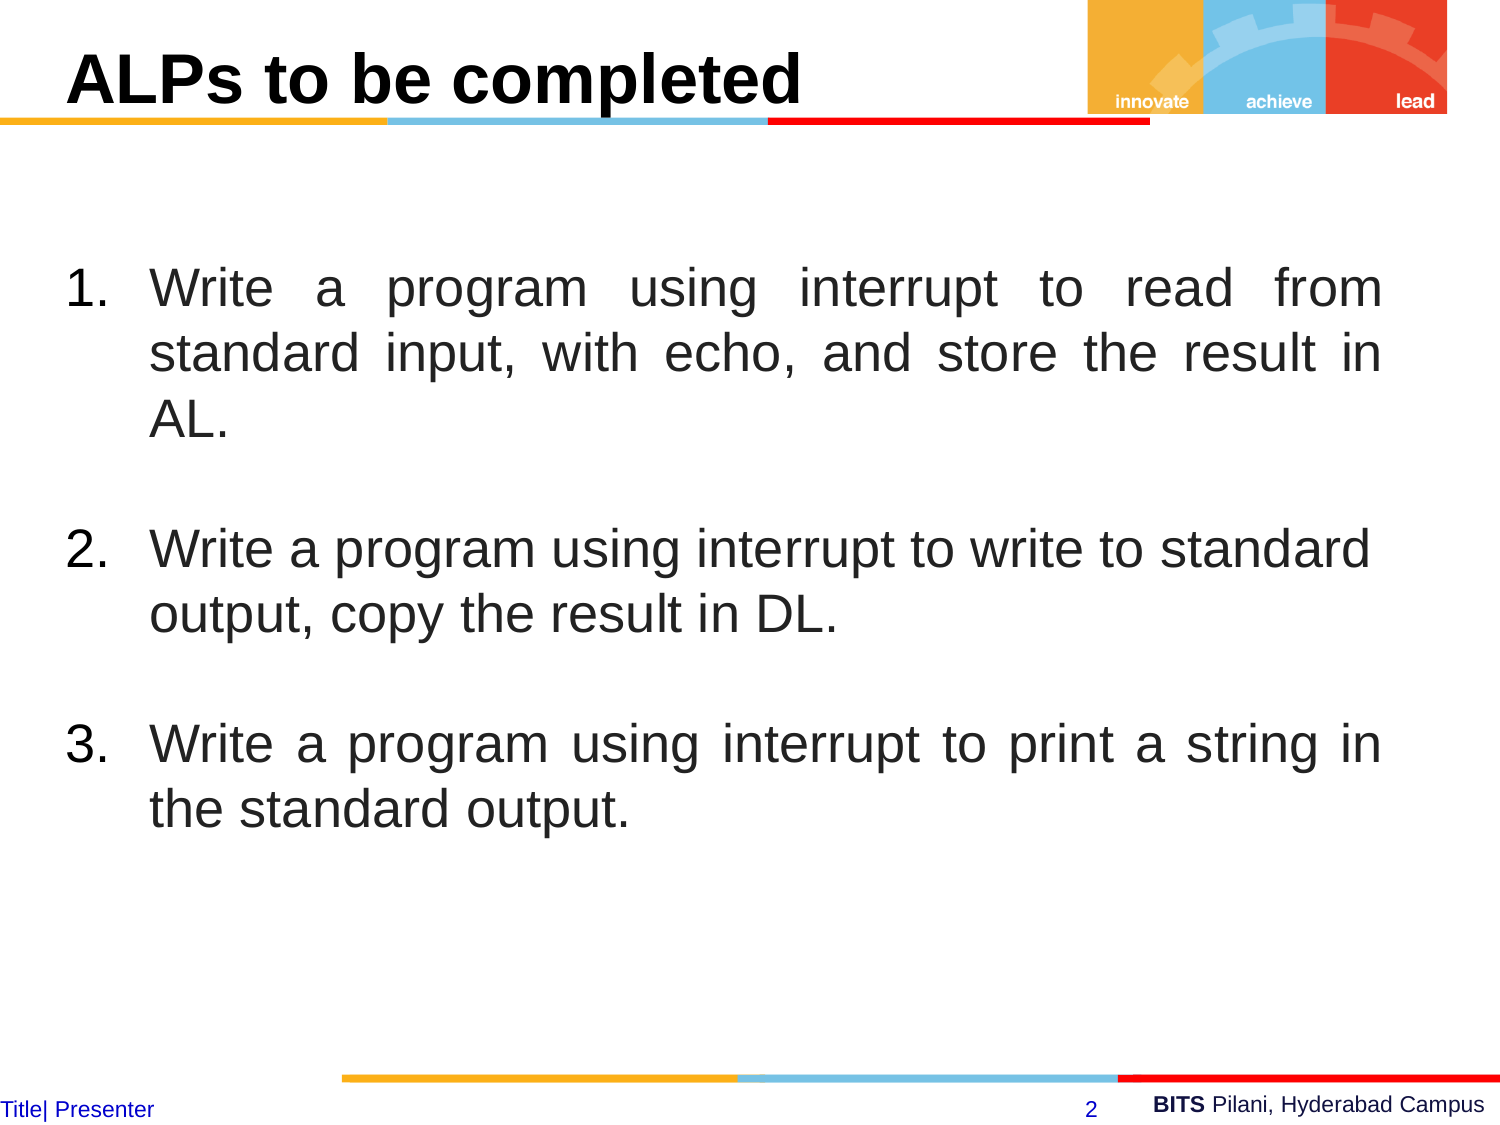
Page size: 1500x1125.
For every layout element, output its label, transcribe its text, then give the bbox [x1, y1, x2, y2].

list ALPs to be completed [50, 24, 1088, 125]
list Write a program using interrupt to read from standard input, with echo, and store the result in AL. Write a program using interrupt to write to standard output, copy the result in DL. Write a program using interrupt to print a string in the standard output. [50, 245, 1400, 861]
picture [1087, 0, 1448, 114]
